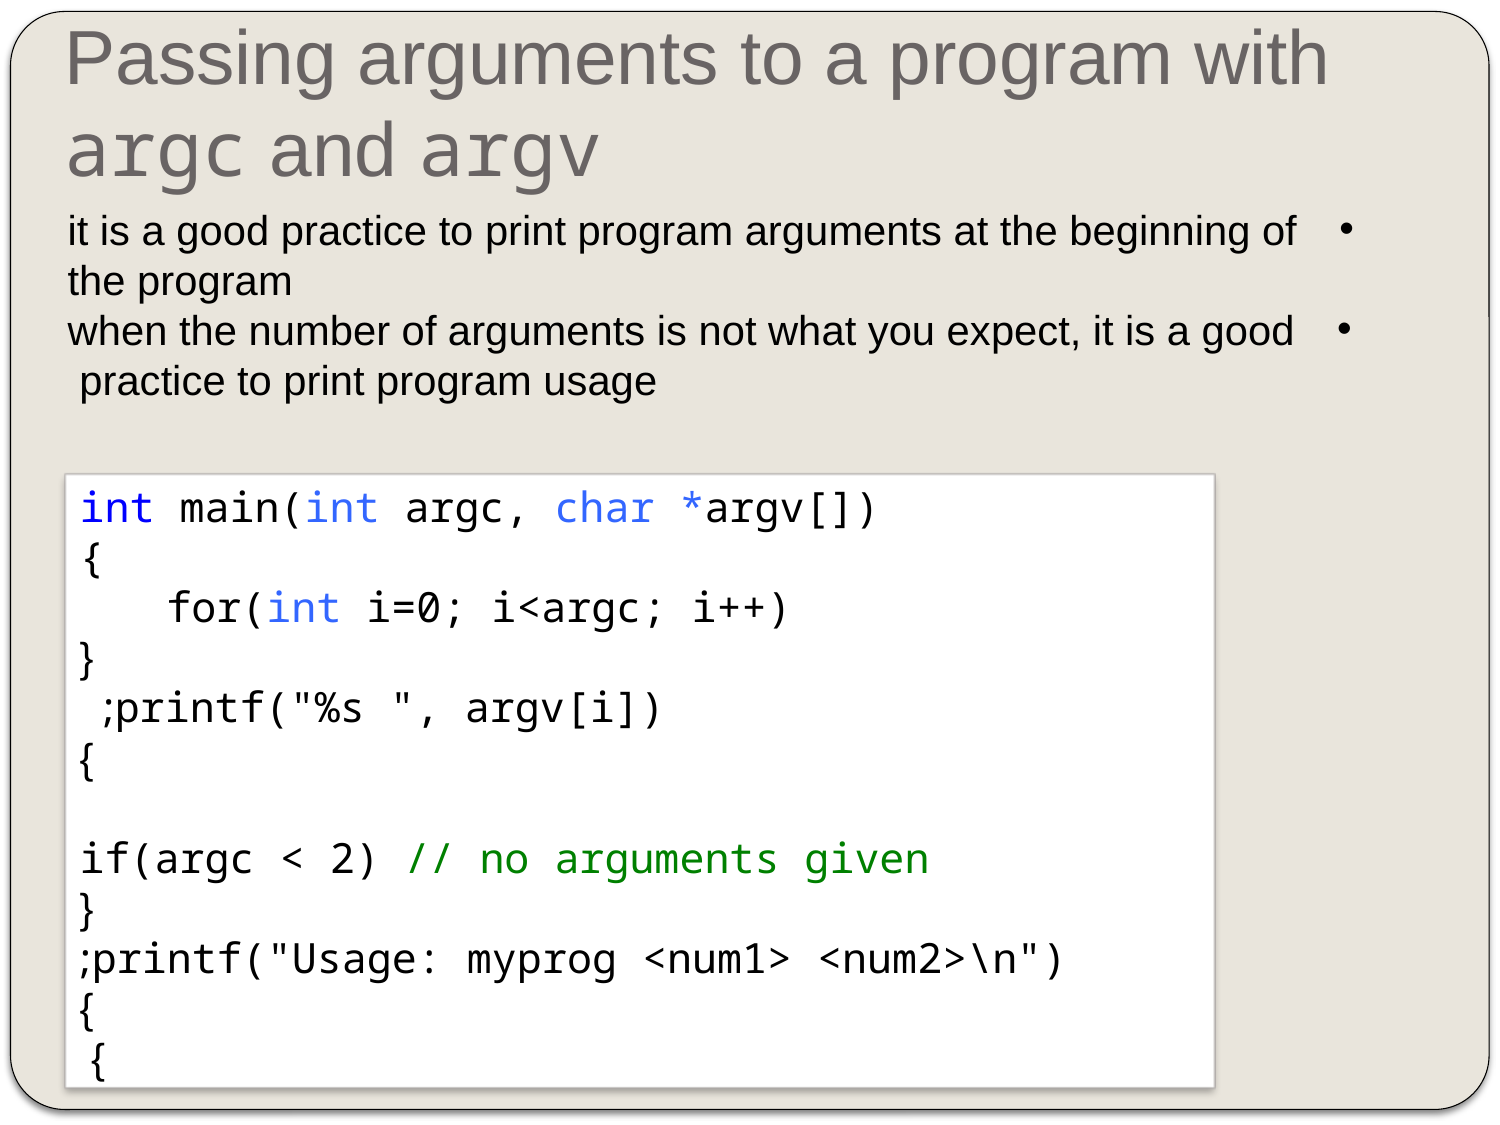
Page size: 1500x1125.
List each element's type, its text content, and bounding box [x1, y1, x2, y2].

title Passing arguments to a program with argc and argv [50, 0, 1450, 207]
text_box int main(int argc, char *argv[]) { for(int i=0; i<argc; i++) { printf("%s ", argv[i]); } if(argc < 2) // no arguments given { printf("Usage: myprog <num1> <num2>\n"); } } [67, 476, 1213, 1086]
text_box it is a good practice to print program arguments at the beginning of the program when the number of arguments is not what you expect, it is a good practice to print program usage [53, 196, 1376, 412]
